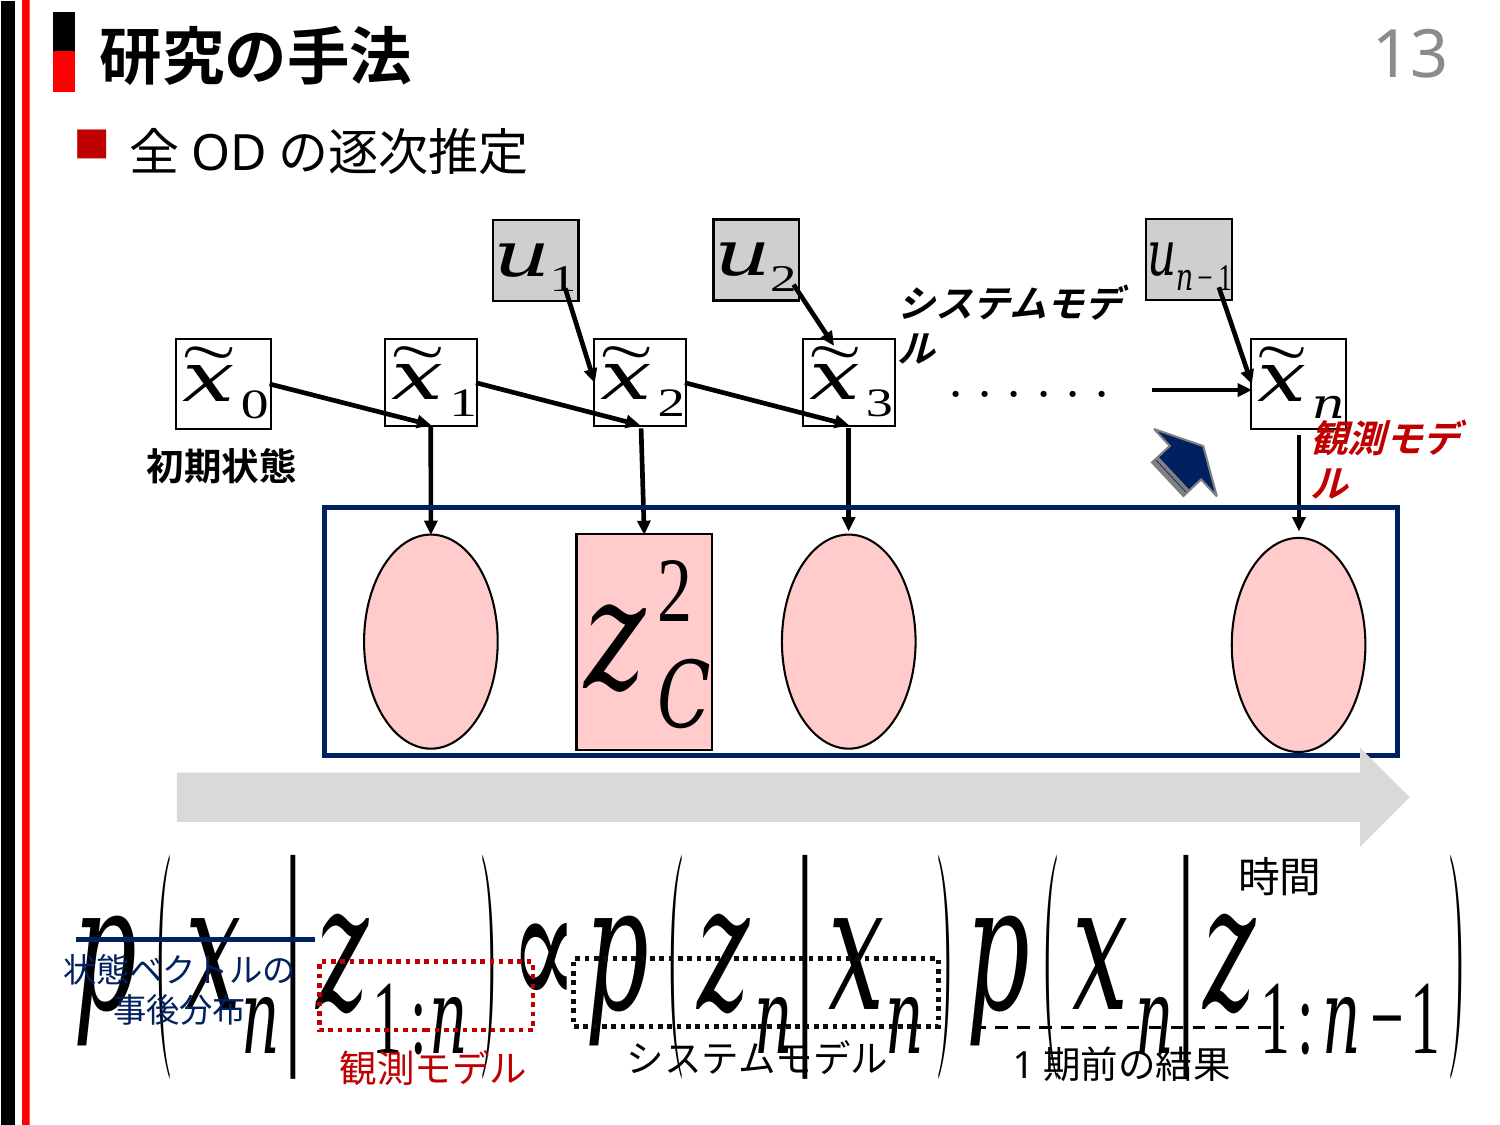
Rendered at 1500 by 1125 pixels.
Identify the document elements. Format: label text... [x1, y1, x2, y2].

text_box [565, 288, 608, 353]
text_box ・・・・・・ [926, 369, 1139, 419]
text_box 初期状態 [132, 435, 325, 495]
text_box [43, 843, 1470, 1099]
text_box [1150, 428, 1218, 498]
text_box [175, 745, 1412, 843]
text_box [1218, 287, 1266, 354]
text_box [323, 507, 1398, 757]
title 研究の手法 [85, 18, 1132, 101]
slide_number 13 [1306, 9, 1464, 104]
text_box 全ODの逐次推定 [58, 113, 1146, 189]
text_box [641, 428, 645, 535]
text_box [793, 284, 834, 346]
